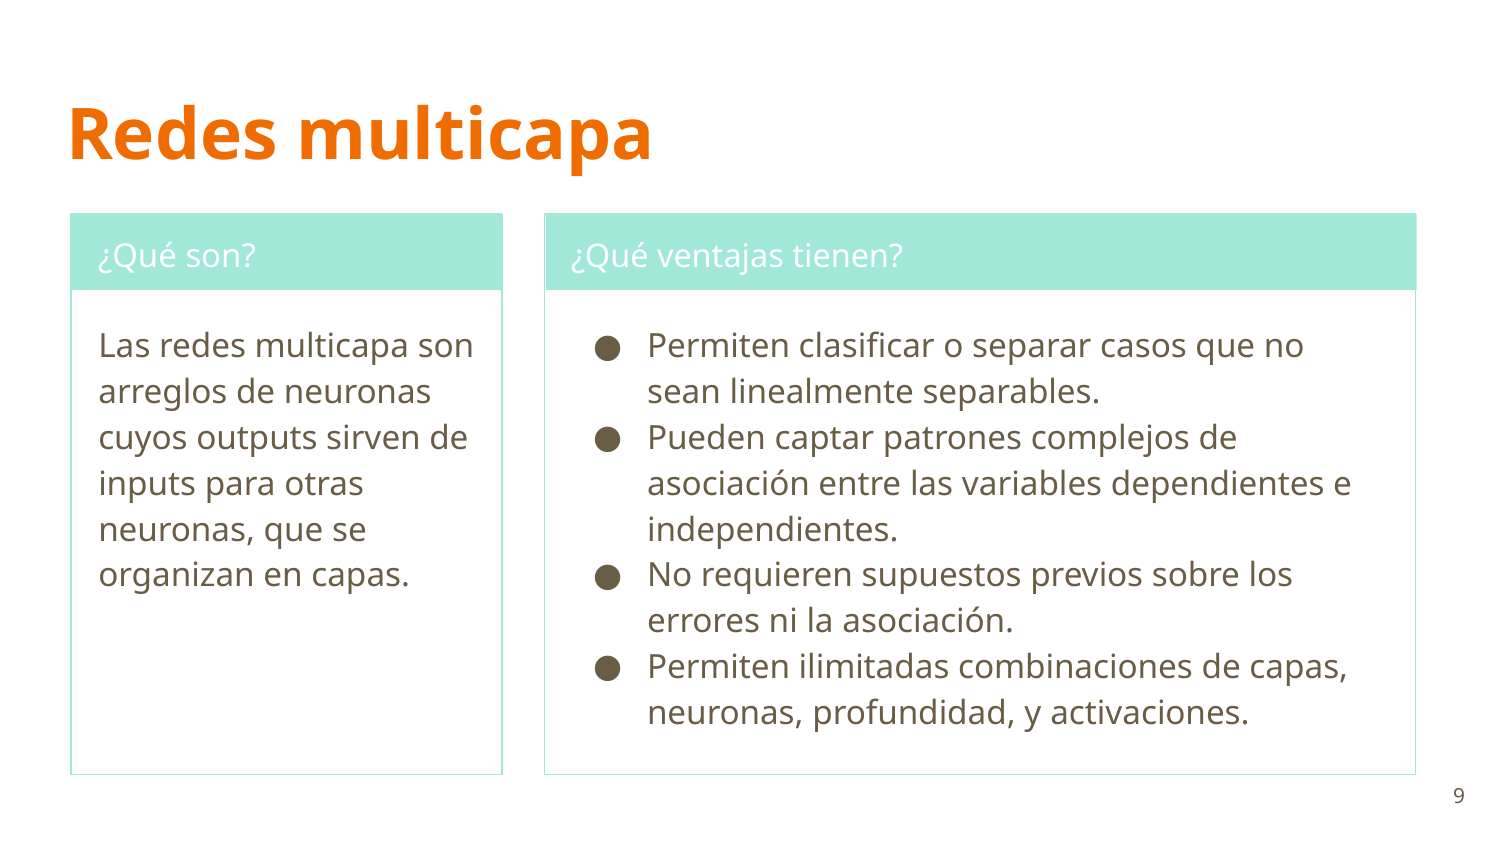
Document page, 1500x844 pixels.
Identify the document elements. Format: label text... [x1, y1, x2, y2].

slide_number ‹#› [1389, 764, 1480, 830]
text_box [544, 213, 1417, 775]
title Redes multicapa [51, 72, 1449, 189]
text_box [70, 213, 503, 775]
